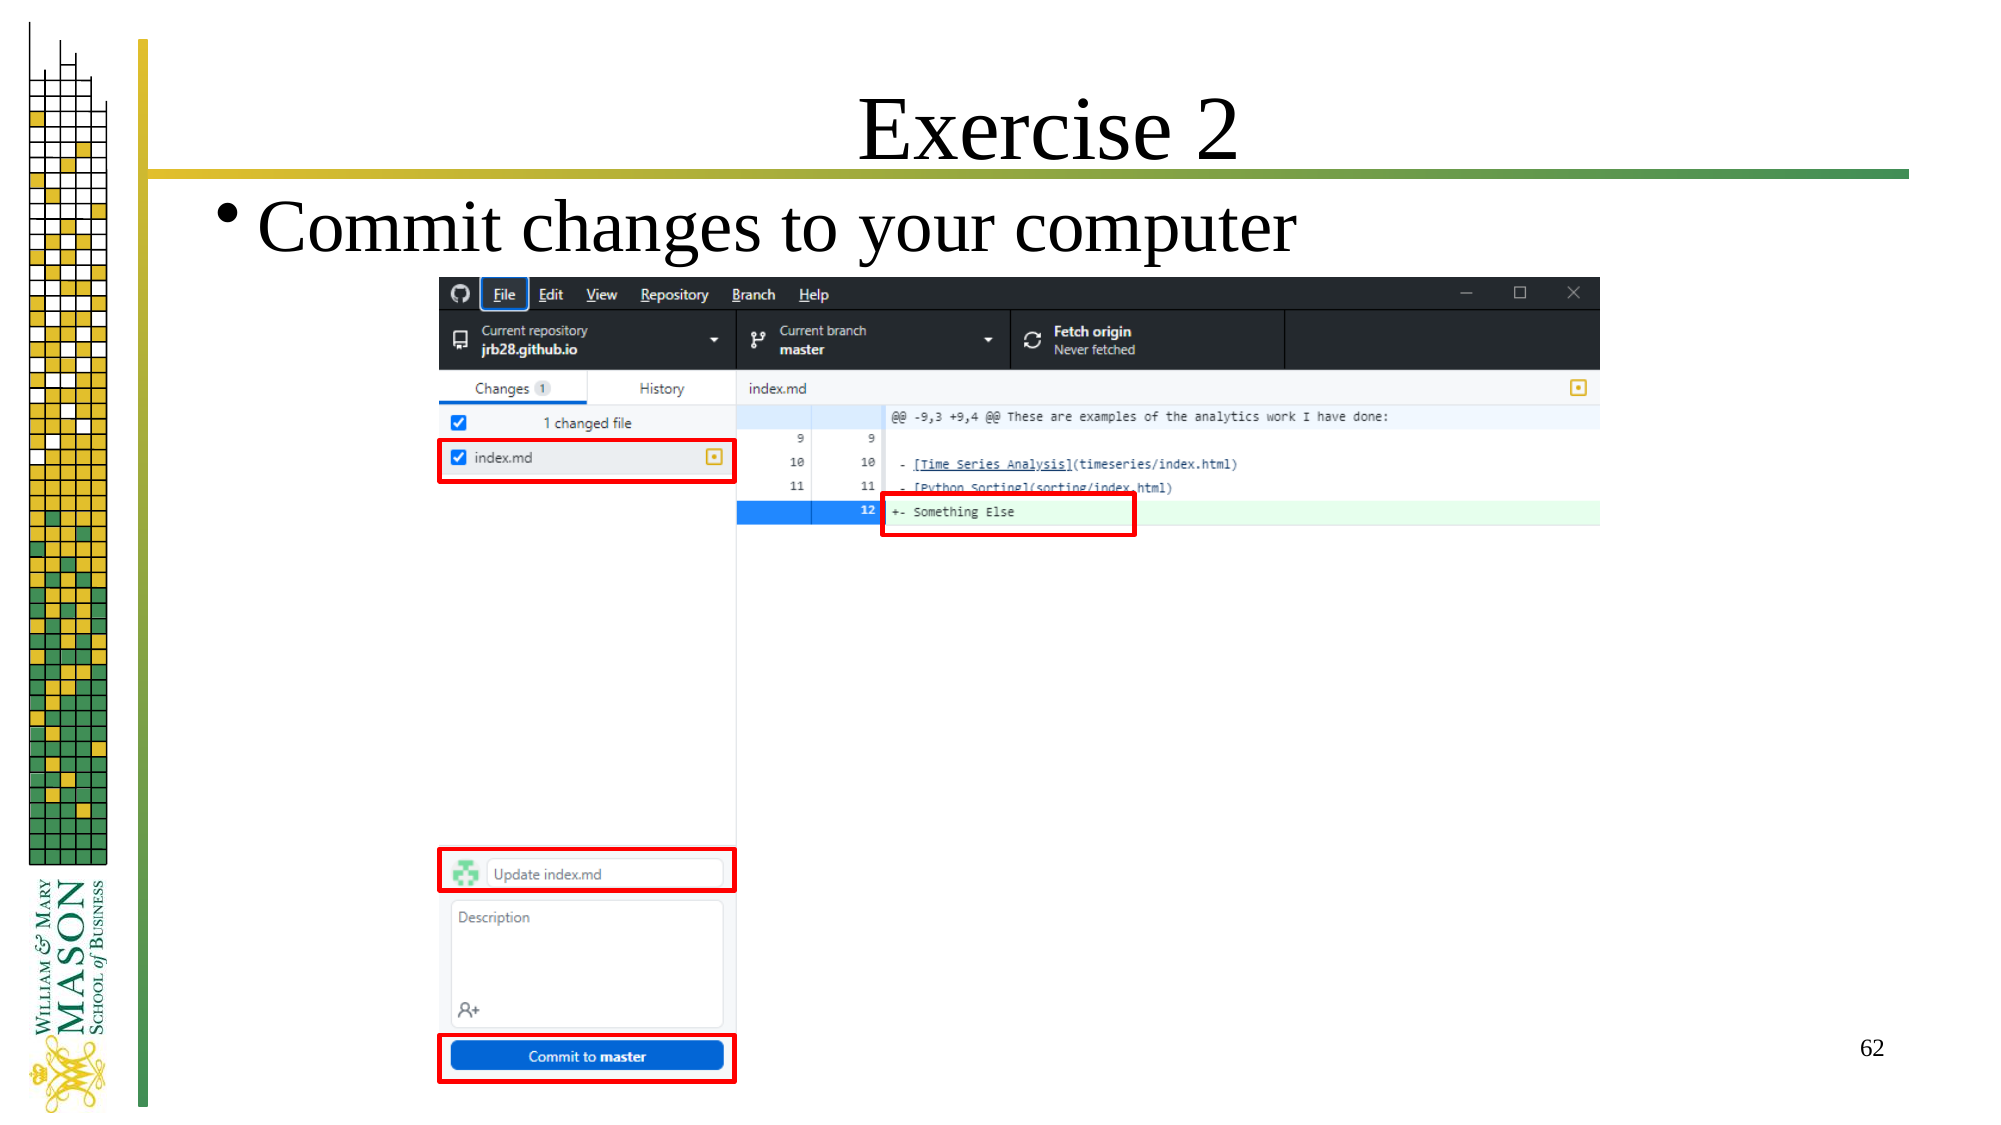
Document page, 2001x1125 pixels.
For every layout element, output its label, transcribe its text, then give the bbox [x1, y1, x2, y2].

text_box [439, 276, 1600, 1083]
title Exercise 2 [200, 45, 1900, 168]
slide_number 62 [1398, 1024, 1901, 1103]
picture [29, 879, 107, 1113]
list Commit changes to your computer [200, 168, 1900, 1005]
